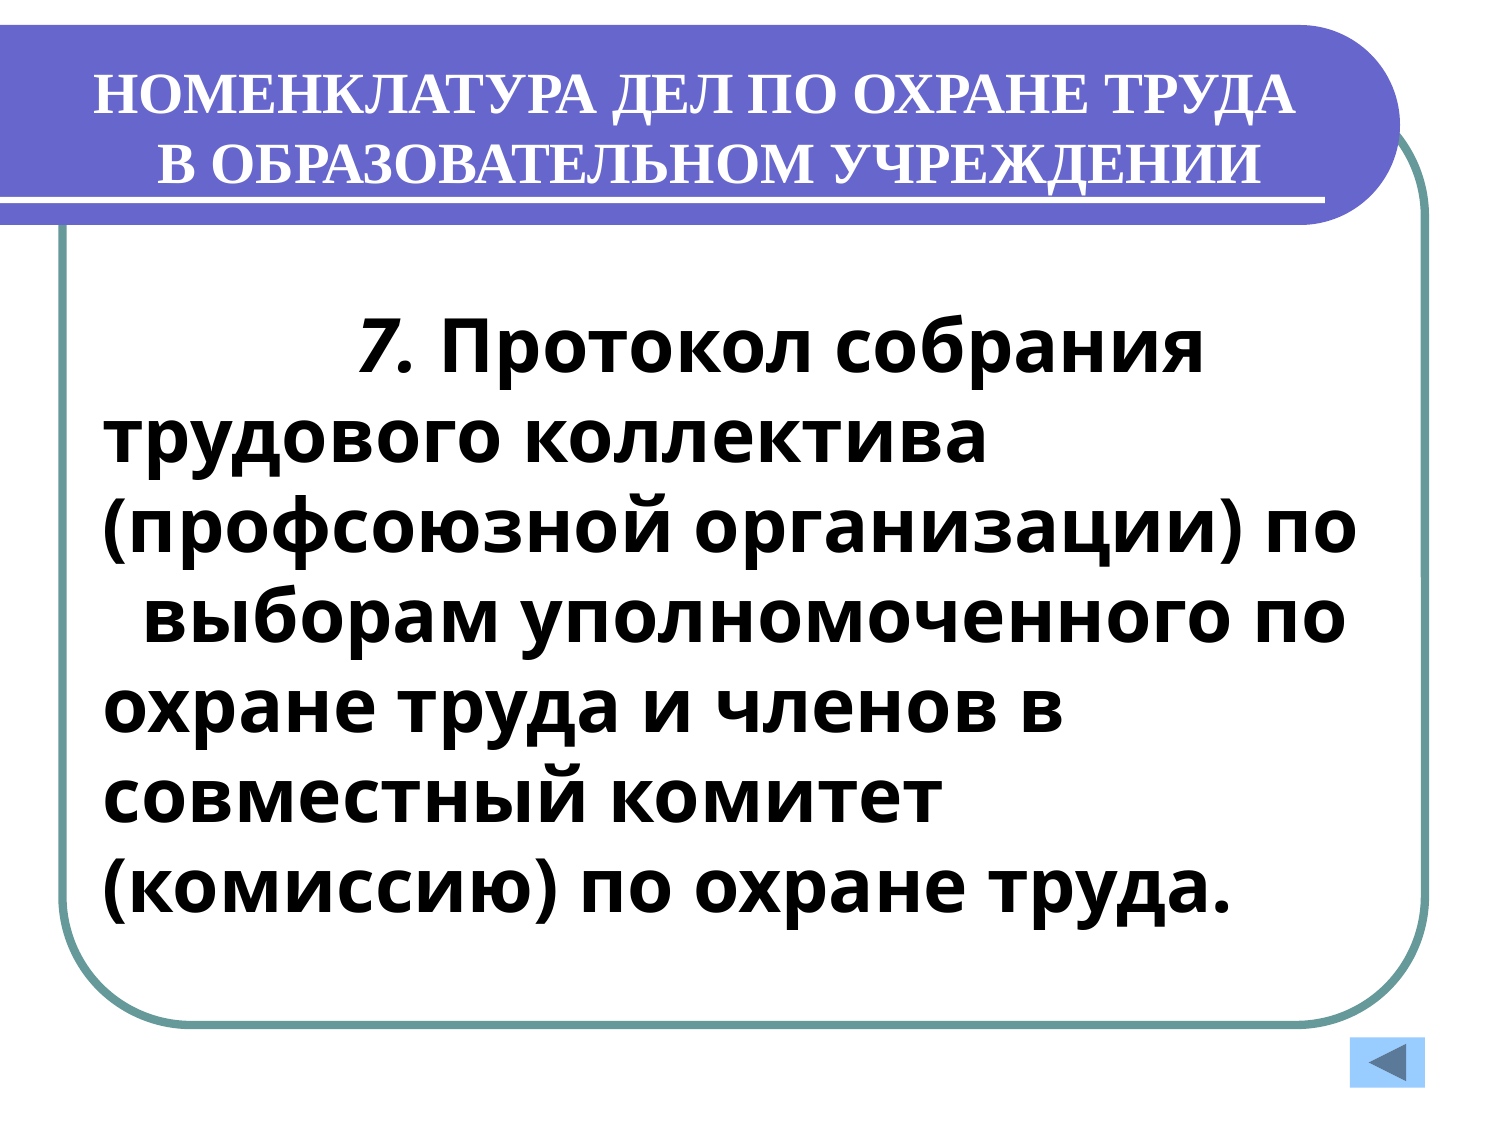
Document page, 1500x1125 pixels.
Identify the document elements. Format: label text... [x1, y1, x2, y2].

title НОМЕНКЛАТУРА ДЕЛ ПО ОХРАНЕ ТРУДА В ОБРАЗОВАТЕЛЬНОМ УЧРЕЖДЕНИИ [37, 75, 1353, 225]
text_box [1349, 1037, 1425, 1088]
list 7. Протокол собрания трудового коллектива (профсоюзной организации) по выборам уполномоченного по охране труда и членов в совместный комитет (комиссию) по охране труда. [87, 224, 1413, 1013]
